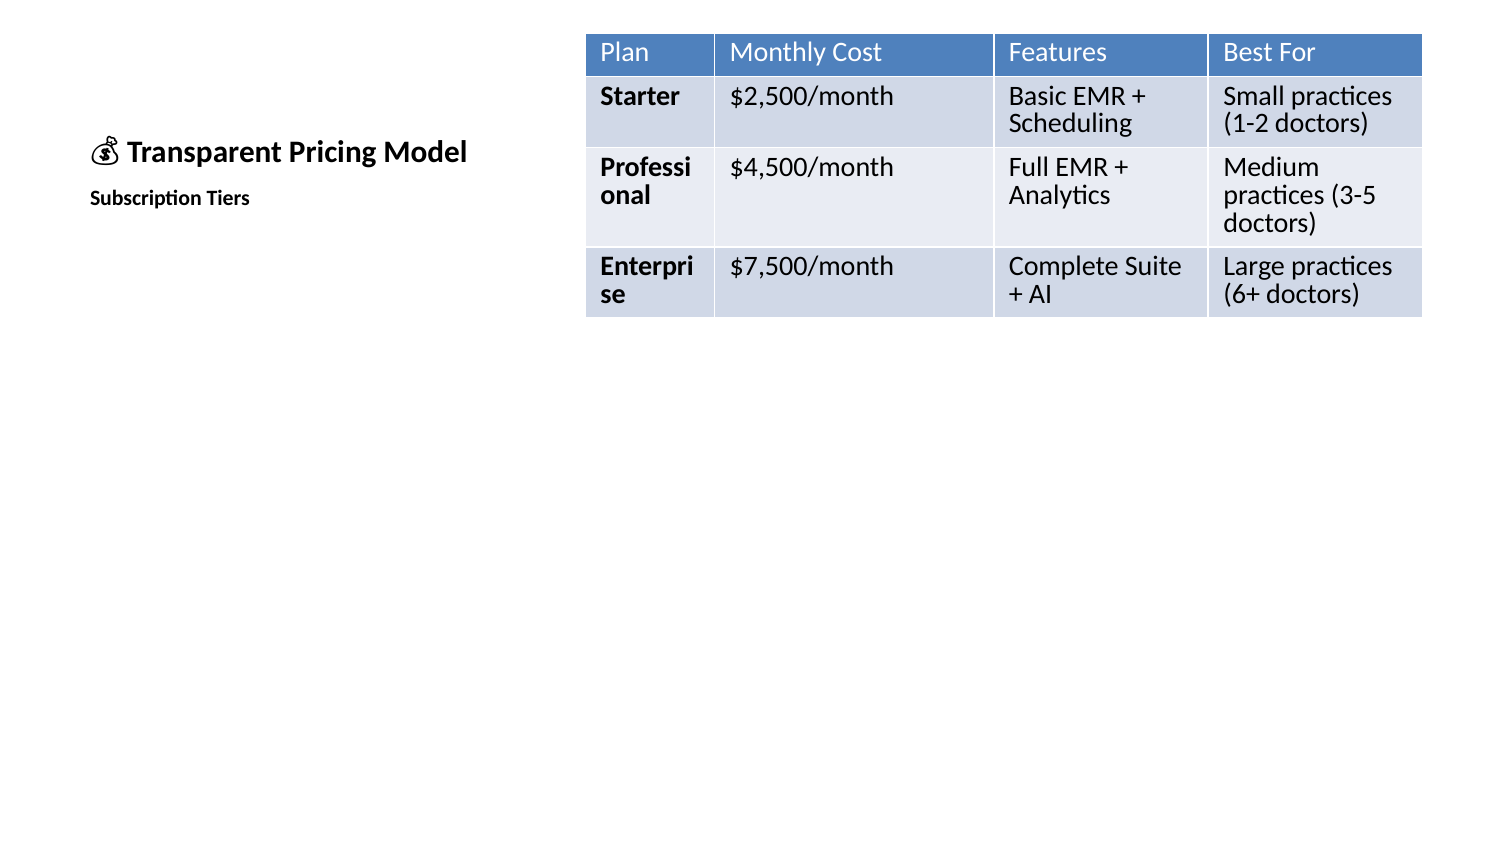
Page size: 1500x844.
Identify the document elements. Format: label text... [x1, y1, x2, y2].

table_cell Large practices (6+ doctors) [1209, 248, 1422, 317]
table_header Best For [1209, 34, 1422, 76]
table_cell Full EMR + Analytics [995, 148, 1207, 246]
table_cell Medium practices (3-5 doctors) [1209, 148, 1422, 246]
table_cell $4,500/month [715, 148, 993, 246]
table_header Plan [586, 34, 714, 76]
title 💰 Transparent Pricing Model [75, 33, 569, 176]
list Subscription Tiers [75, 176, 569, 754]
table_header Monthly Cost [715, 34, 993, 76]
table_cell Enterprise [586, 248, 714, 317]
table_cell Starter [586, 77, 714, 147]
table_cell Complete Suite + AI [995, 248, 1207, 317]
table_cell $2,500/month [715, 77, 993, 147]
table_header Features [995, 34, 1207, 76]
table_cell Professional [586, 148, 714, 246]
table_cell Basic EMR + Scheduling [995, 77, 1207, 147]
table_cell $7,500/month [715, 248, 993, 317]
table_cell Small practices (1-2 doctors) [1209, 77, 1422, 147]
